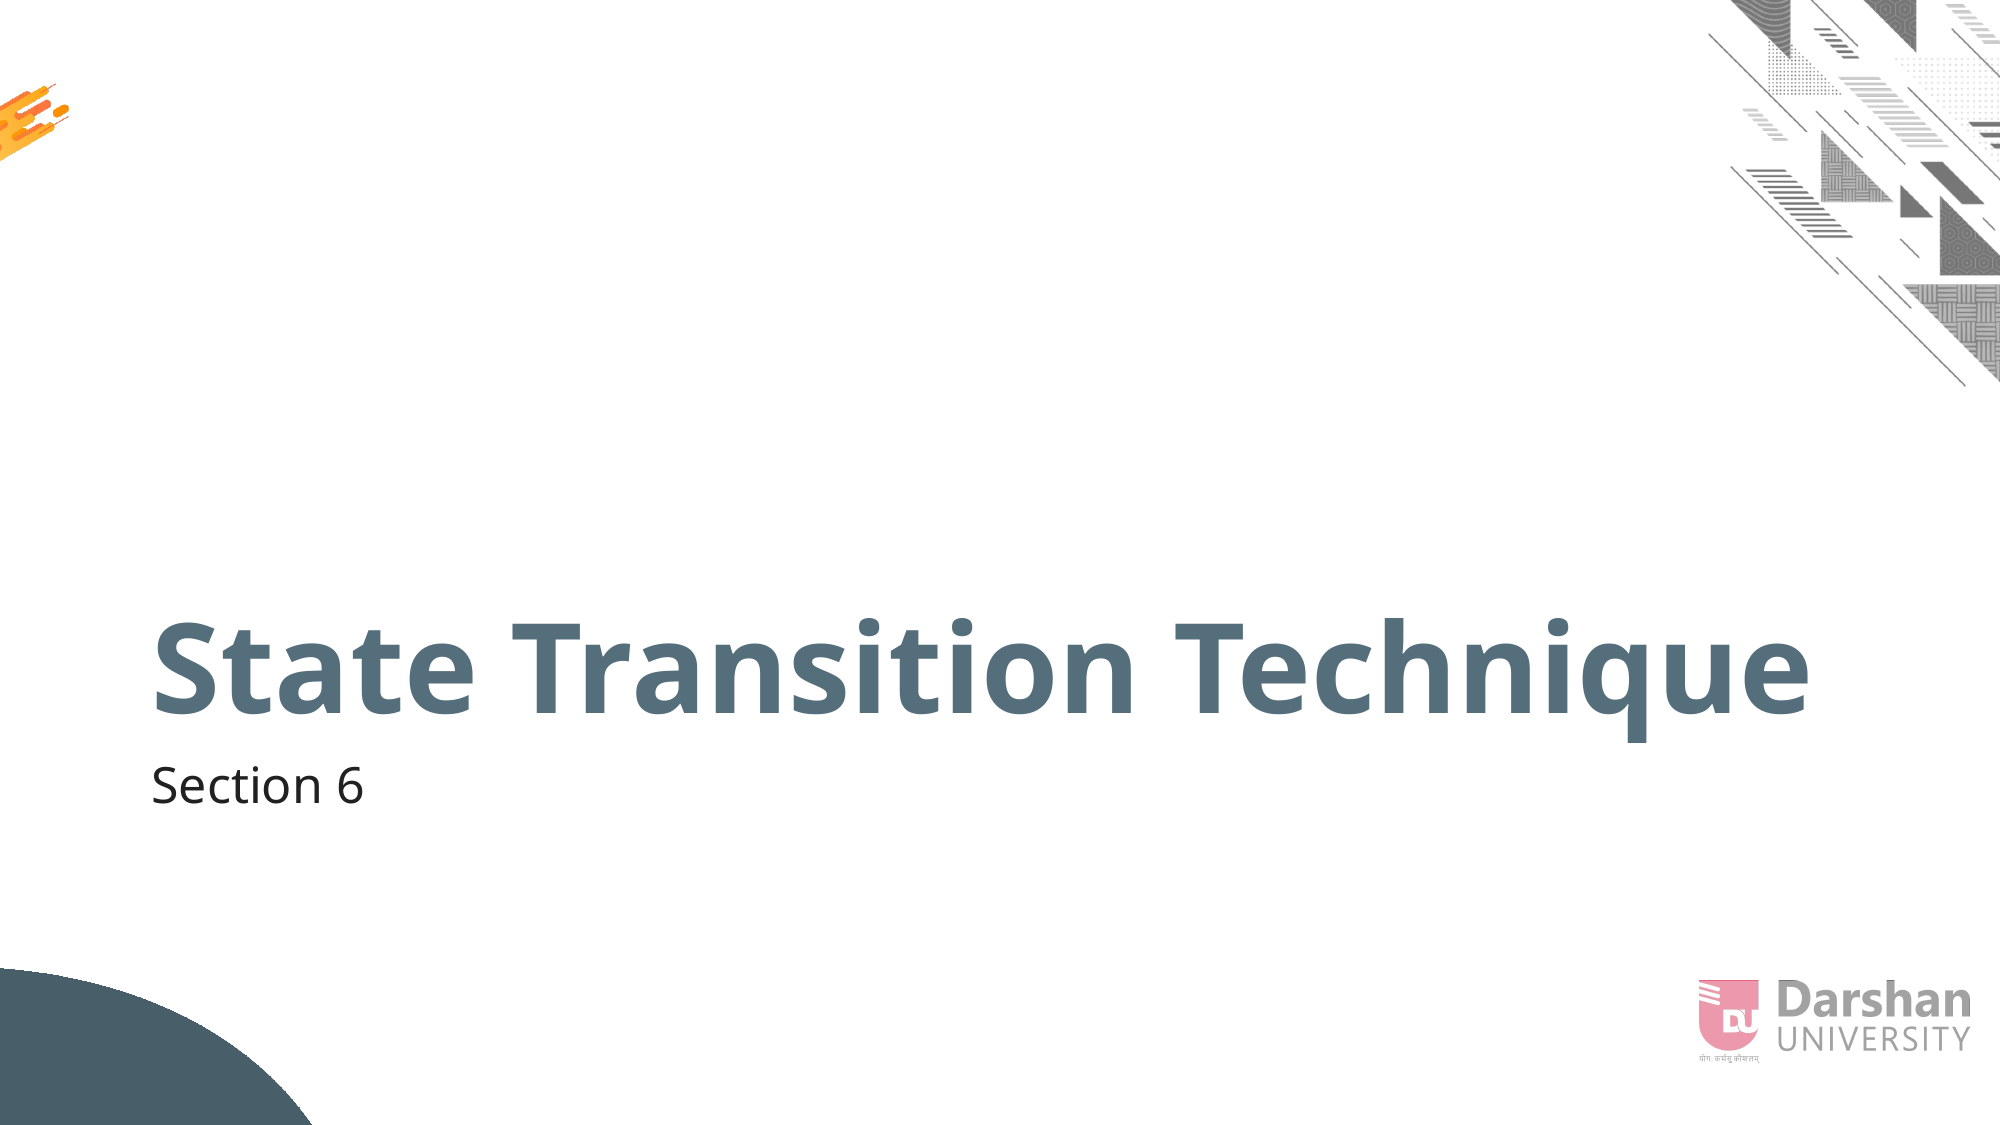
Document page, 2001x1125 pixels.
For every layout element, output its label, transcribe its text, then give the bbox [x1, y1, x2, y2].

picture [0, 65, 90, 193]
title State Transition Technique [136, 280, 1862, 749]
list Section 6 [136, 752, 1862, 999]
text_box No of statements Executed: 6 Total no of statements in the source code: 7 Statement coverage =6/7*100 = 85.20 % [1699, 980, 1970, 1063]
